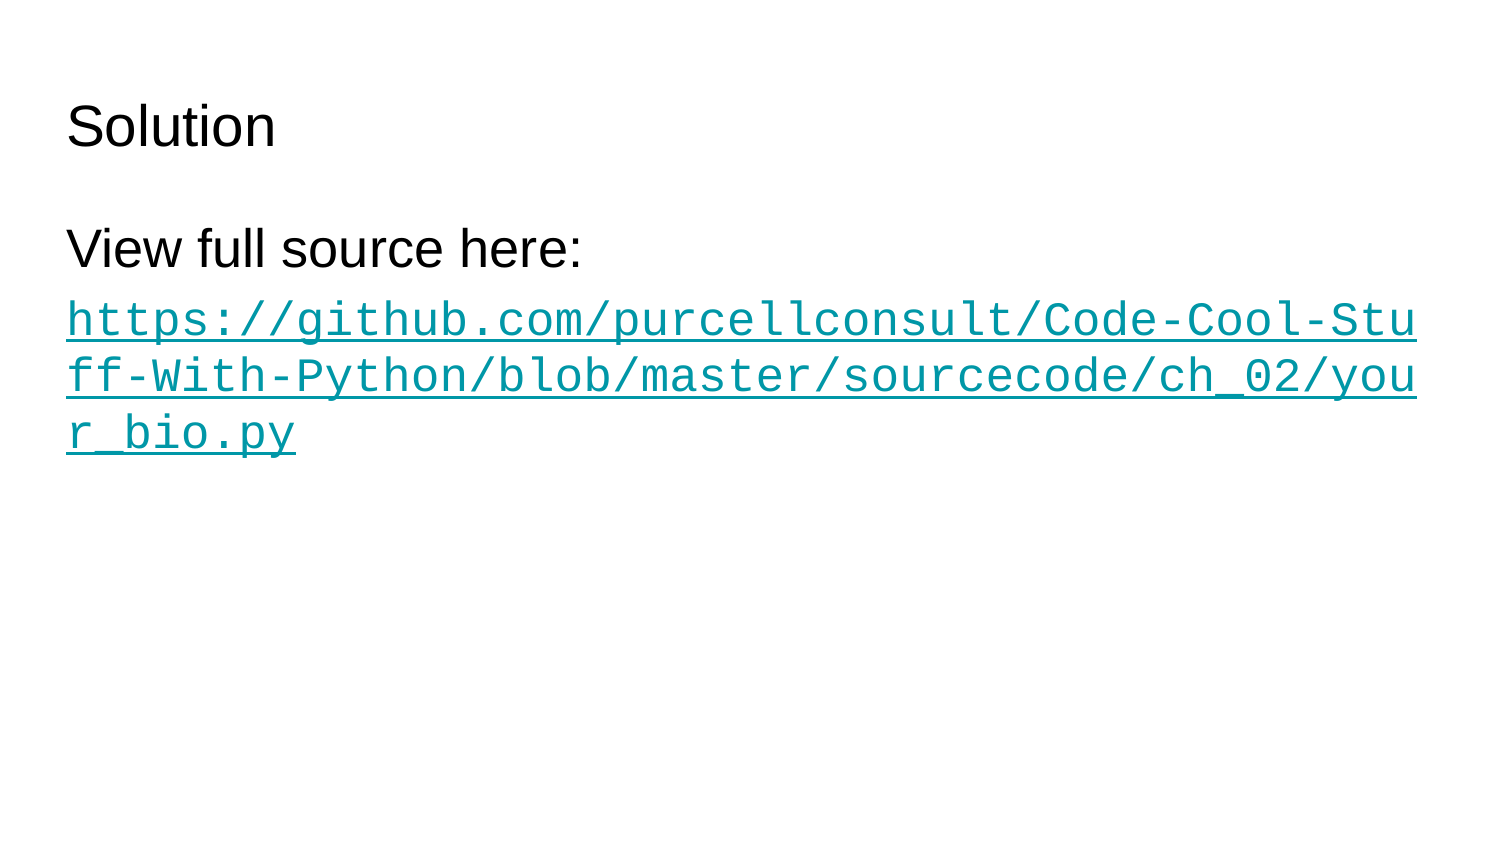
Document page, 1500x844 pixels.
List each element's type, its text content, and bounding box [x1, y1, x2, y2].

title Solution [51, 72, 1449, 167]
list View full source here: https://github.com/purcellconsult/Code-Cool-Stuff-With-Python/blob/master/sourcecode/ch_02/your_bio.py [51, 189, 1449, 750]
